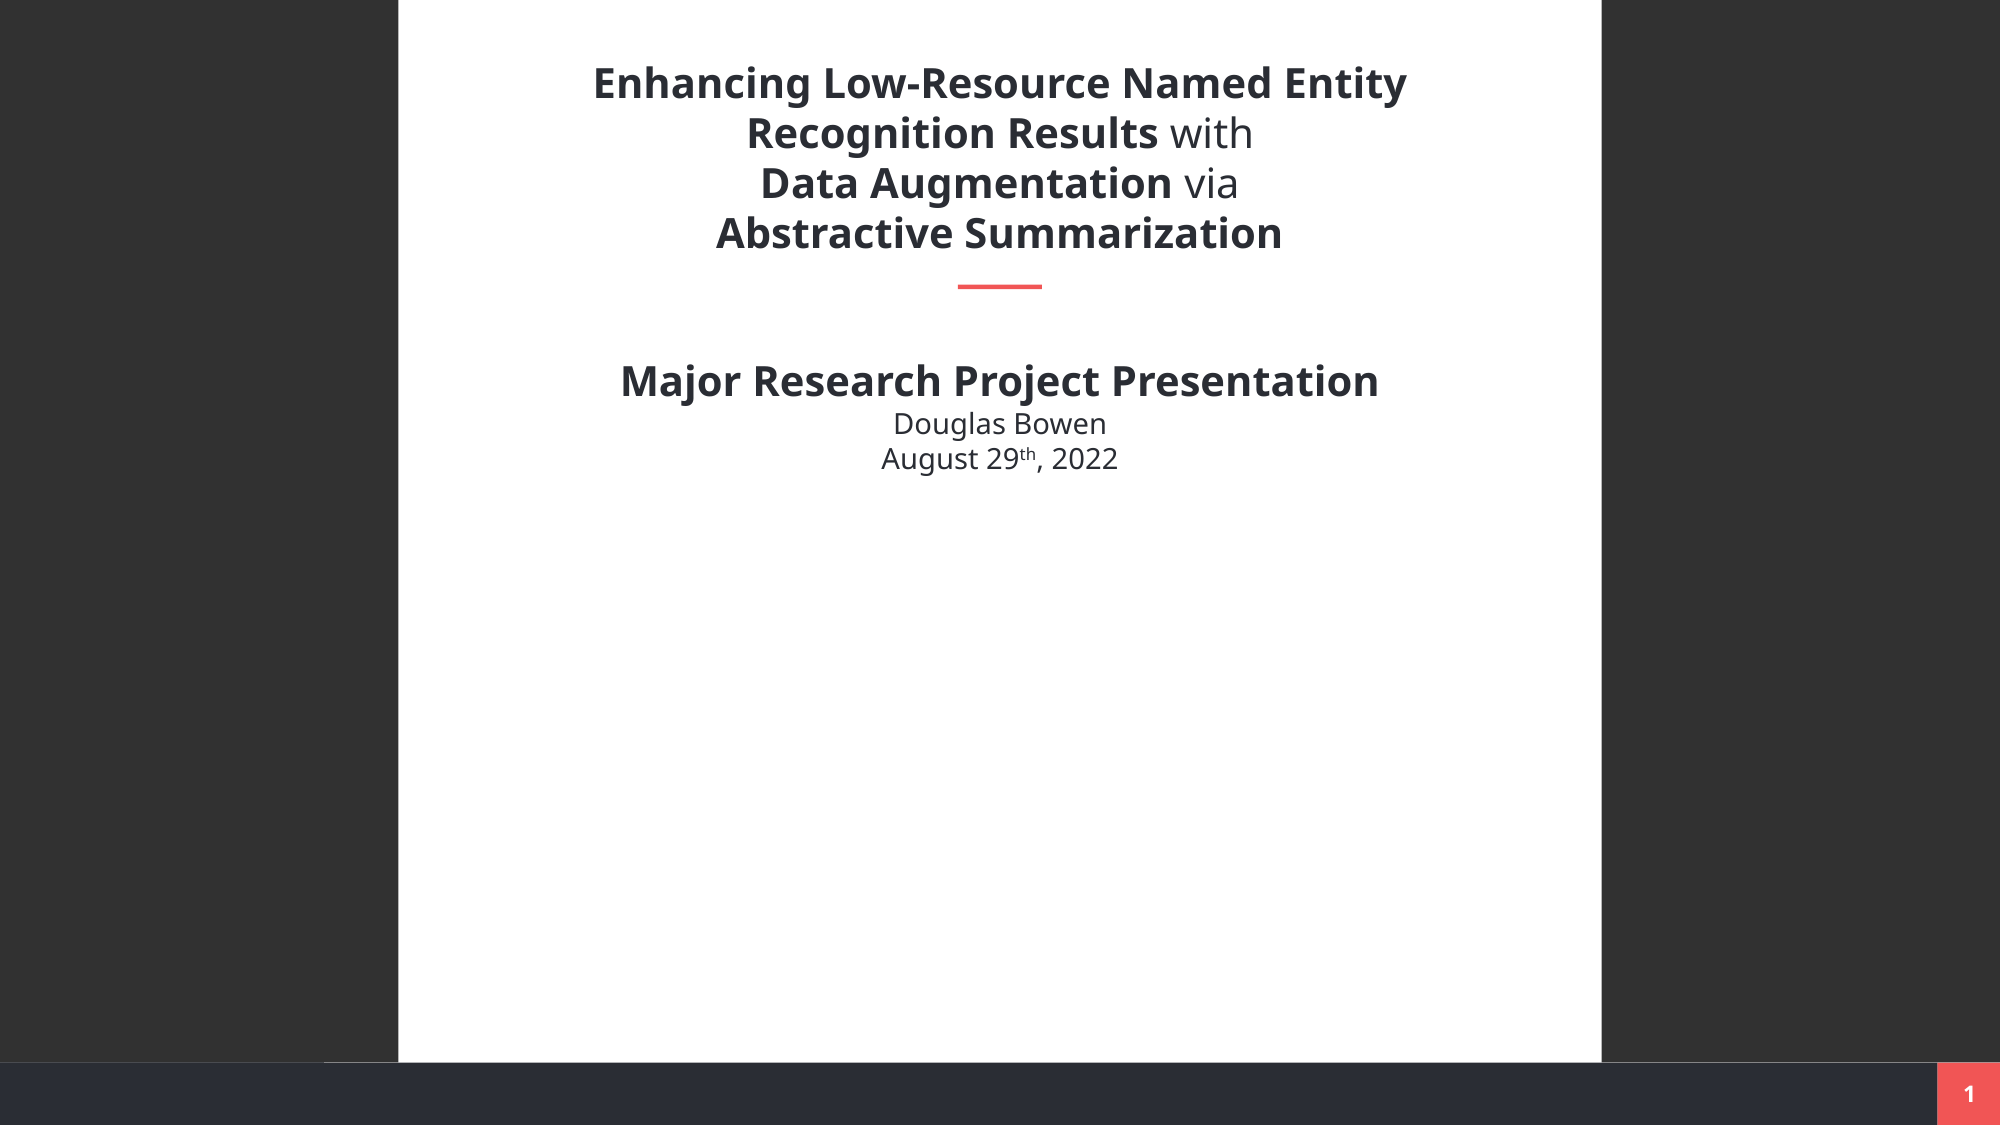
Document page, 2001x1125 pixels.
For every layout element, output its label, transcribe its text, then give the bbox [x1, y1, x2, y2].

text_box Major Research Project Presentation Douglas Bowen August 29th, 2022 [398, 347, 1602, 496]
text_box [0, 0, 400, 1064]
text_box [1599, 0, 2000, 1064]
text_box [0, 1062, 324, 1125]
text_box [957, 284, 1042, 290]
text_box Enhancing Low-Resource Named Entity Recognition Results with Data Augmentation via Abstractive Summarization [473, 49, 1527, 298]
